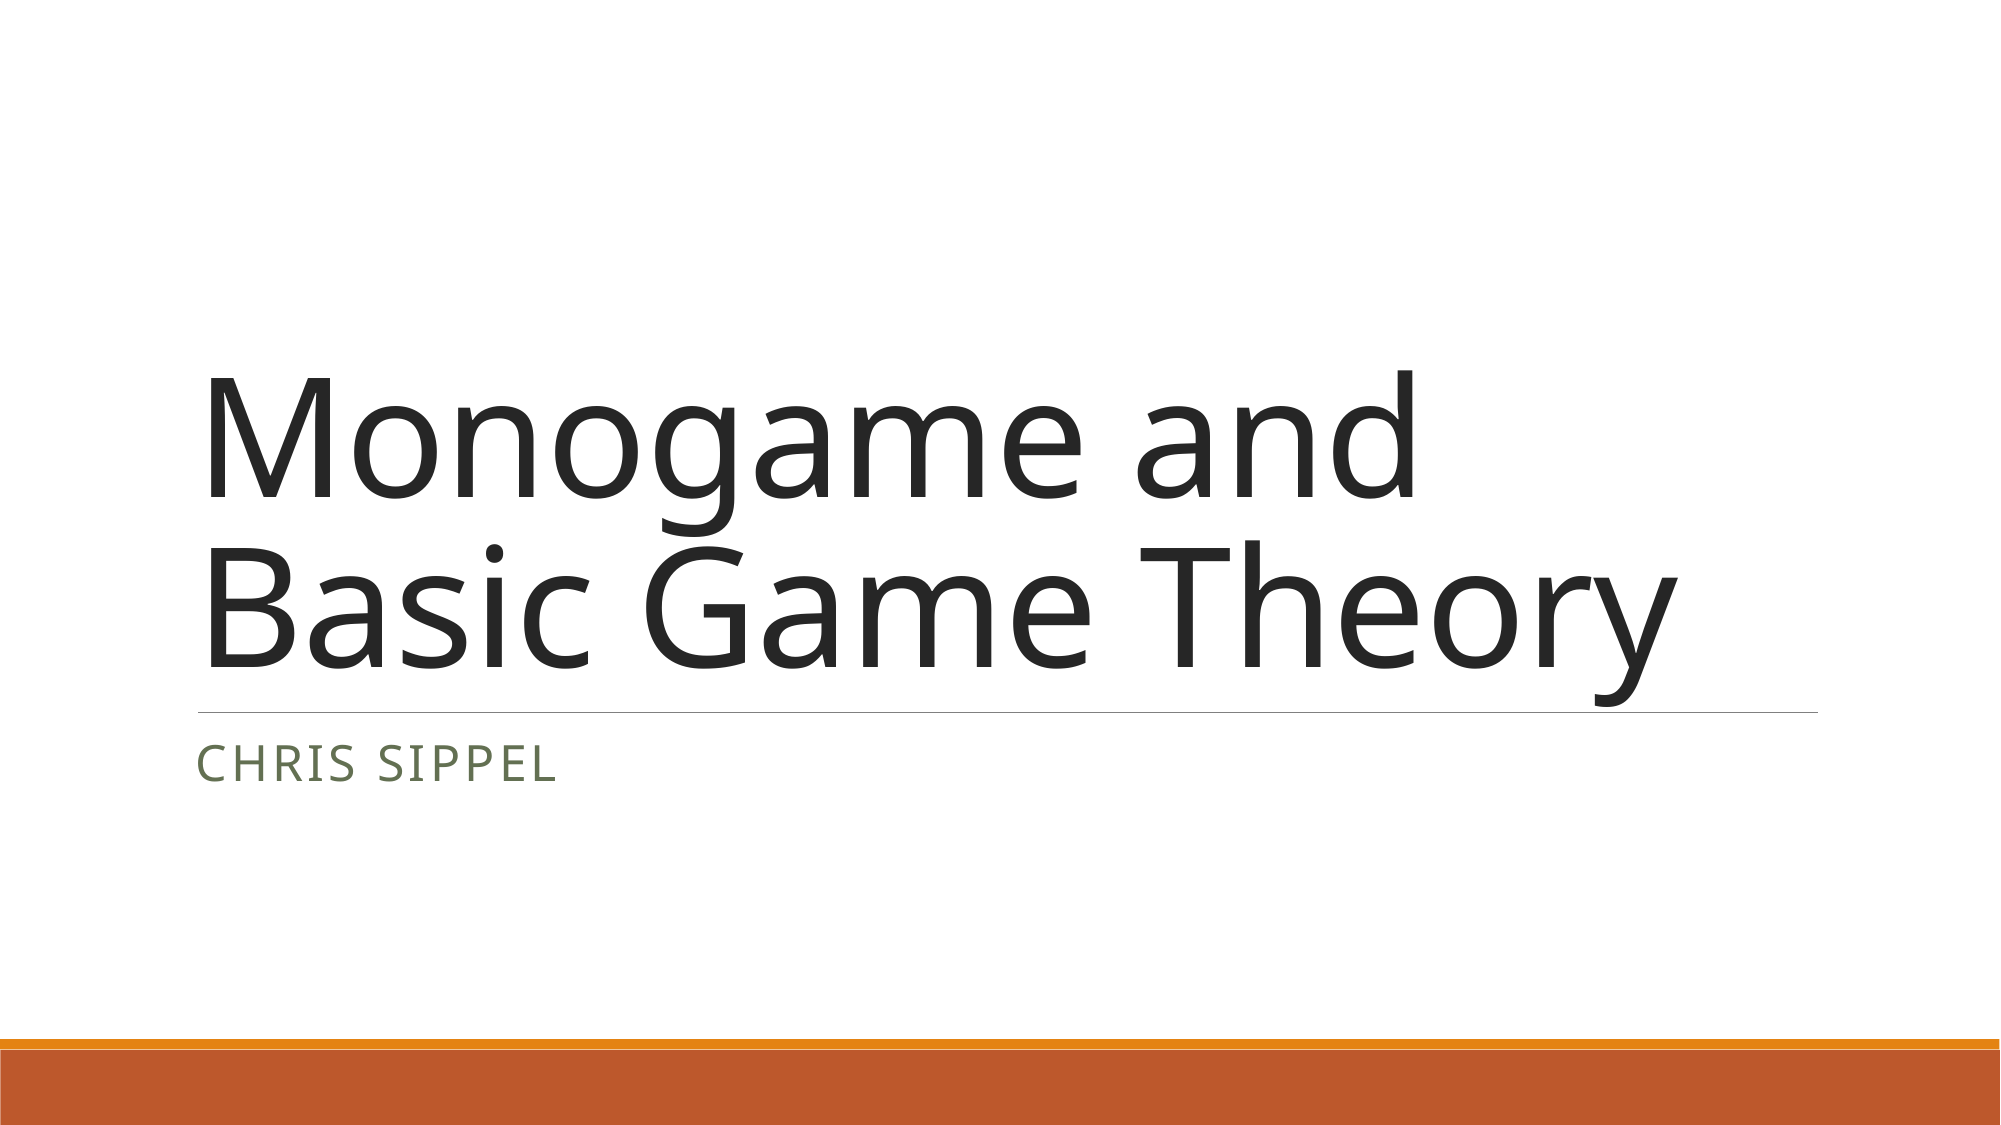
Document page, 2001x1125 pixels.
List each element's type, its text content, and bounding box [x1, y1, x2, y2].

subtitle Chris Sippel [180, 730, 1831, 919]
title Monogame and Basic Game Theory [180, 124, 1830, 710]
